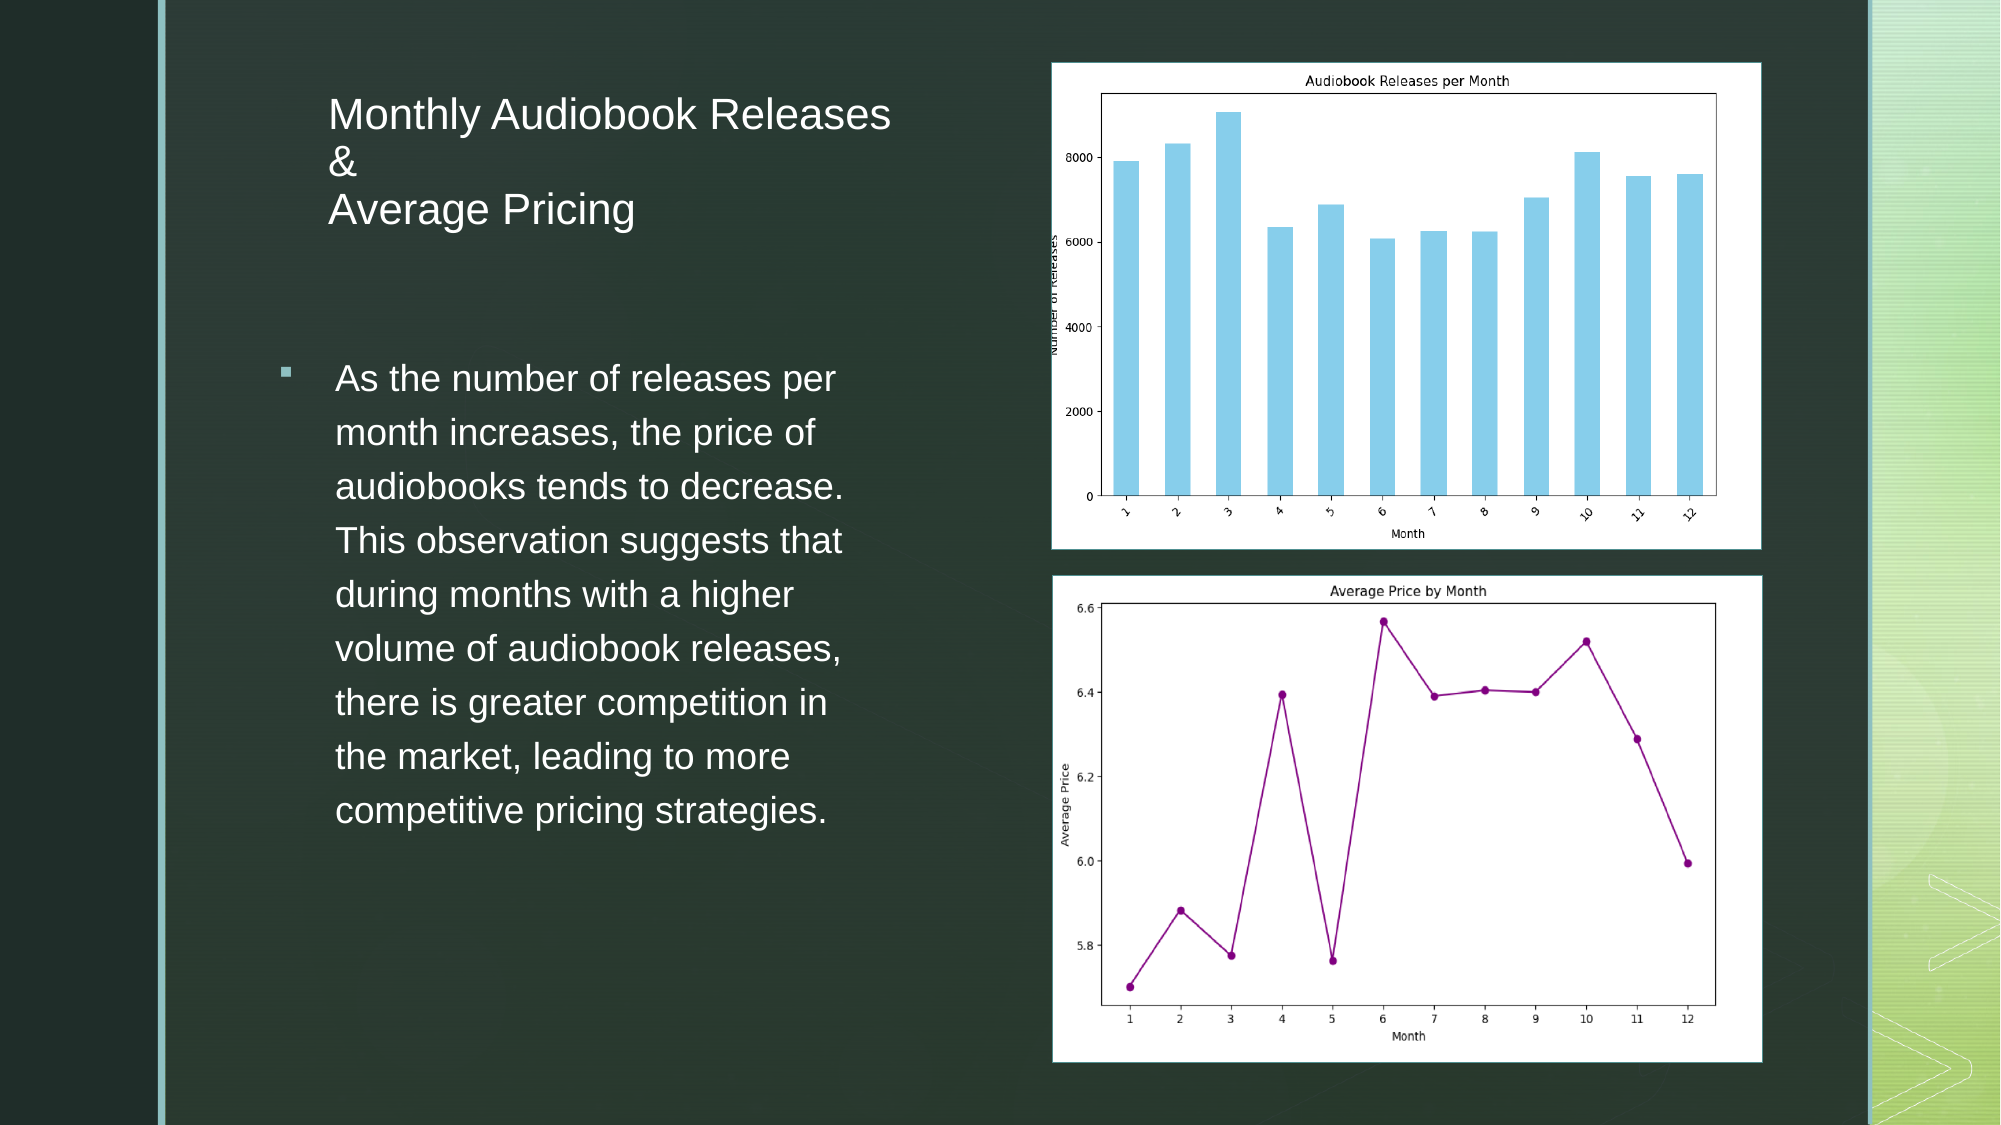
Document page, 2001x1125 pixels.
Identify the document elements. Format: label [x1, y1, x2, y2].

list [1052, 574, 1764, 1063]
picture [0, 0, 2001, 1125]
